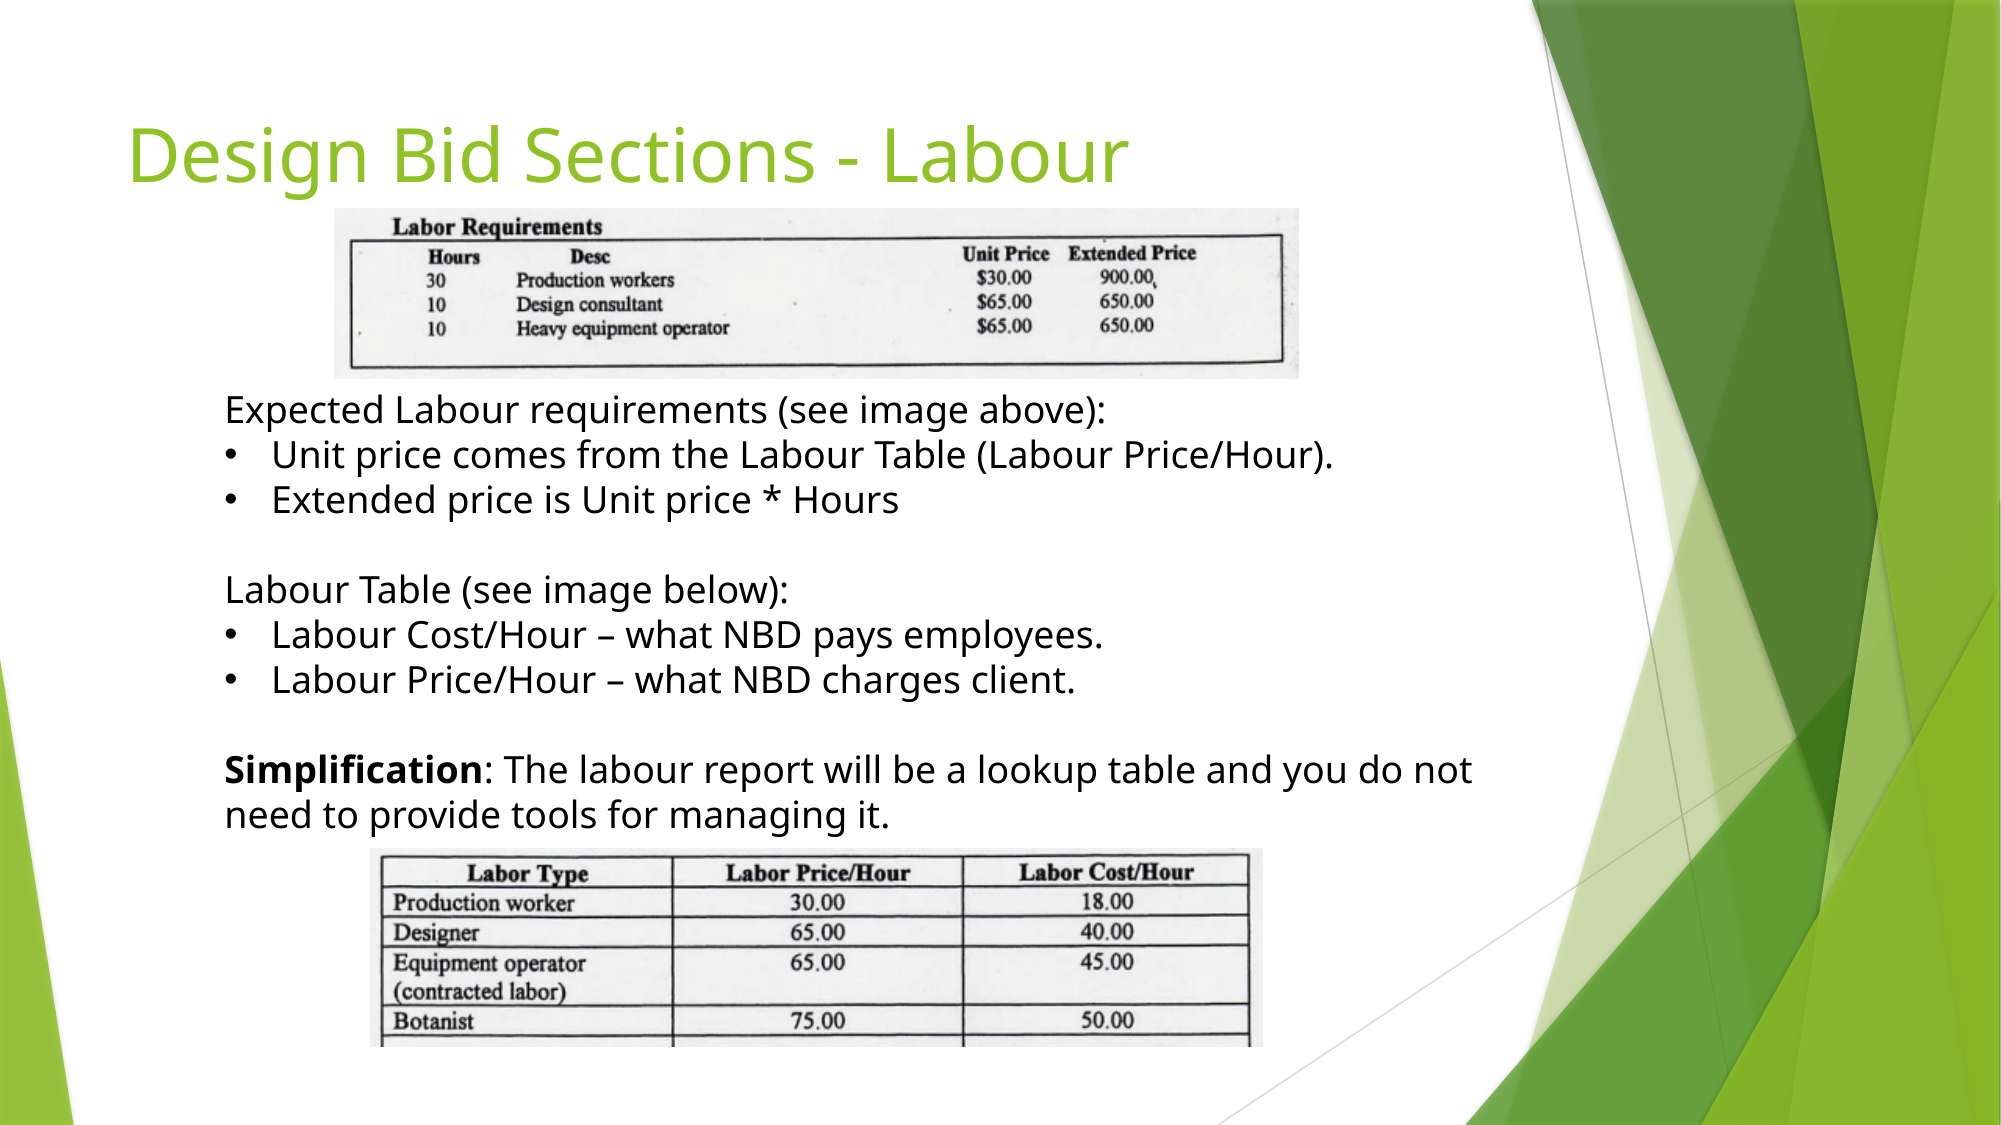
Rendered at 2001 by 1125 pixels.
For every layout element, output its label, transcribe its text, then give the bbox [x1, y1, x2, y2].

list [333, 207, 1299, 380]
picture [369, 847, 1263, 1048]
title Design Bid Sections - Labour [111, 99, 1522, 317]
text_box Expected Labour requirements (see image above): Unit price comes from the Labour Table (Labour Price/Hour). Extended price is Unit price * Hours Labour Table (see image below): Labour Cost/Hour – what NBD pays employees. Labour Price/Hour – what NBD charges client. Simplification: The labour report will be a lookup table and you do not need to provide tools for managing it. [209, 378, 1495, 844]
